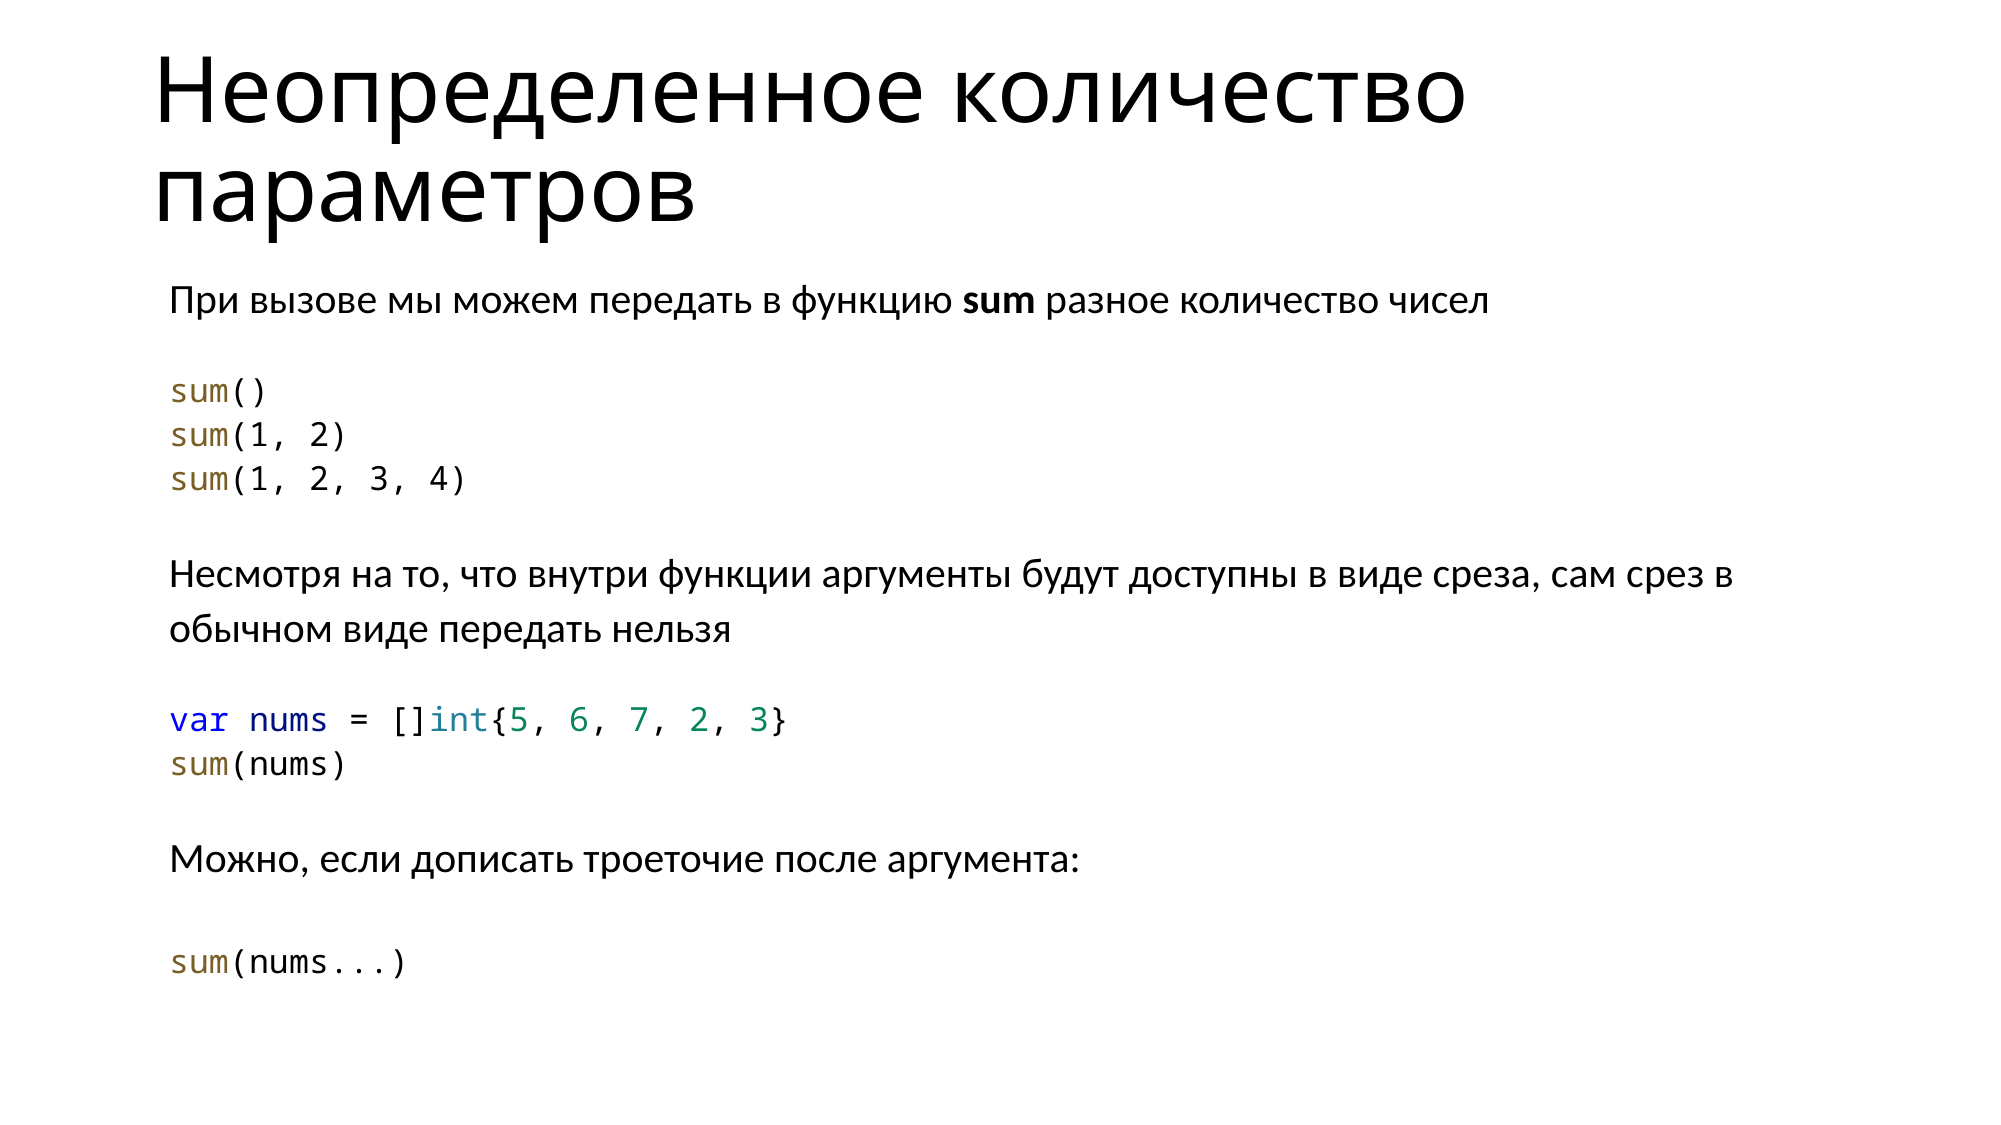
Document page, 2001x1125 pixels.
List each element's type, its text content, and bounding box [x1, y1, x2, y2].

list При вызове мы можем передать в функцию sum разное количество чисел sum() sum(1, 2) sum(1, 2, 3, 4) Несмотря на то, что внутри функции аргументы будут доступны в виде среза, сам срез в обычном виде передать нельзя var nums = []int{5, 6, 7, 2, 3} sum(nums) Можно, если дописать троеточие после аргумента: sum(nums...) [154, 258, 1880, 1015]
title Неопределенное количество параметров [137, 33, 1863, 252]
